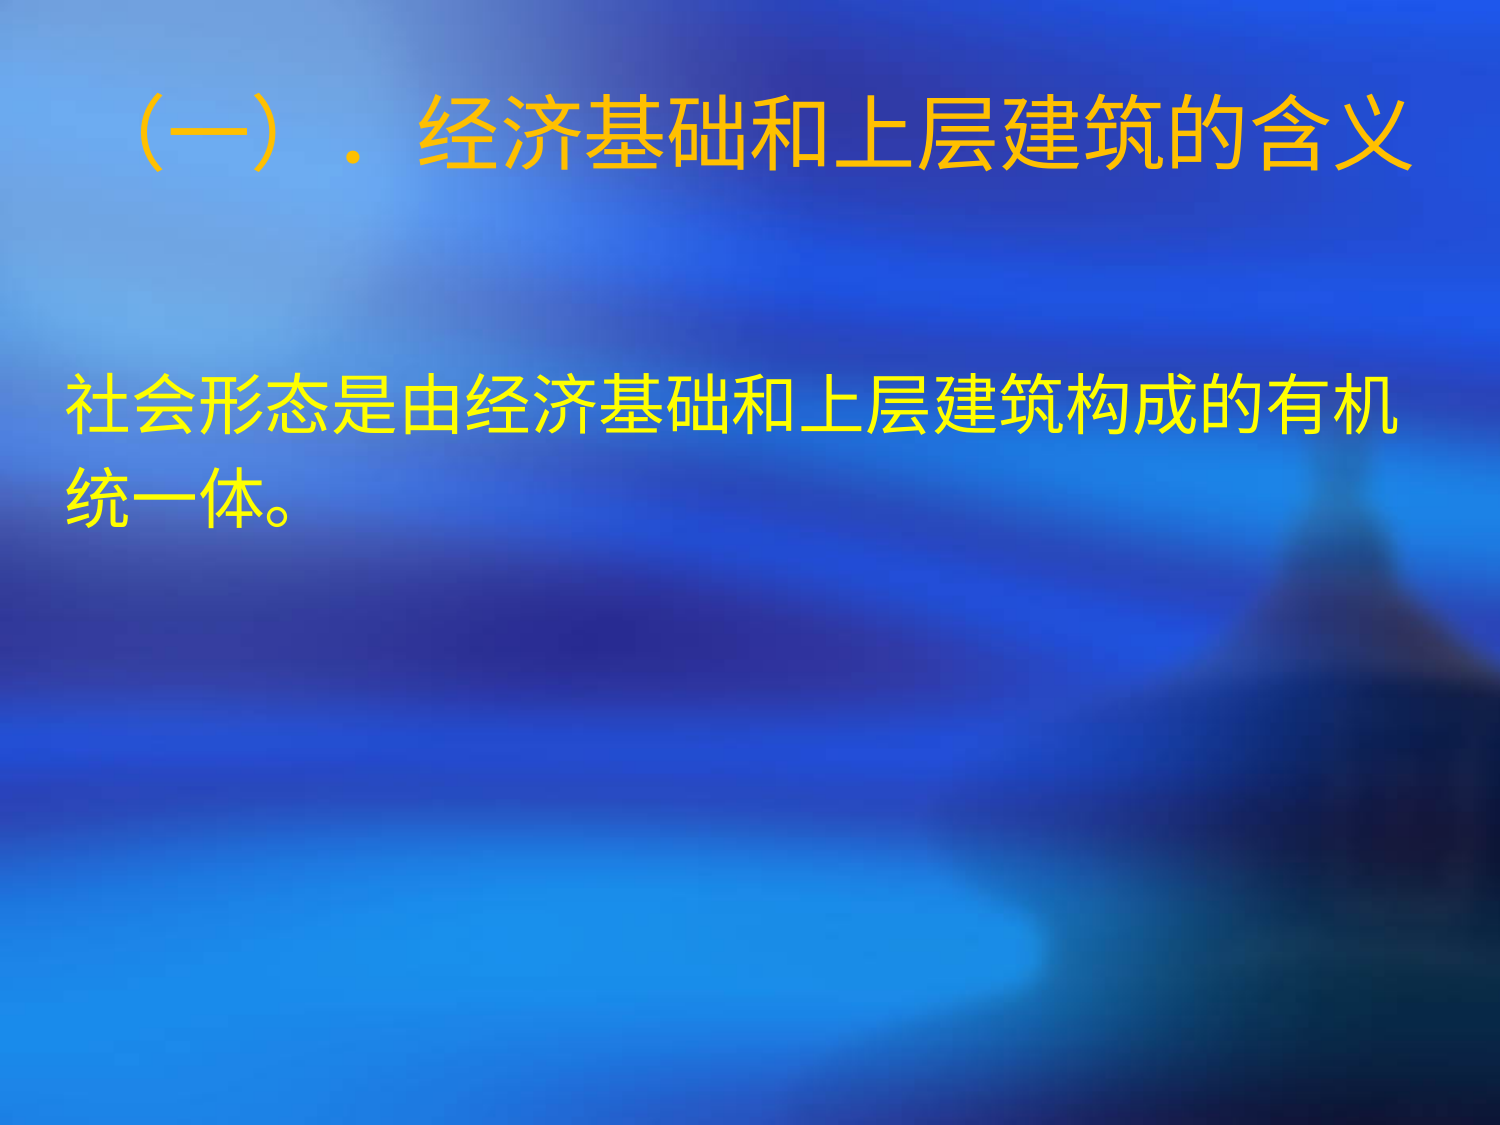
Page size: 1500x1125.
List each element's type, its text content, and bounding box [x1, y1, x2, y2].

picture [0, 0, 1500, 1125]
title （一）．经济基础和上层建筑的含义 [49, 37, 1451, 226]
list 社会形态是由经济基础和上层建筑构成的有机 统一体。 [49, 262, 1451, 1001]
